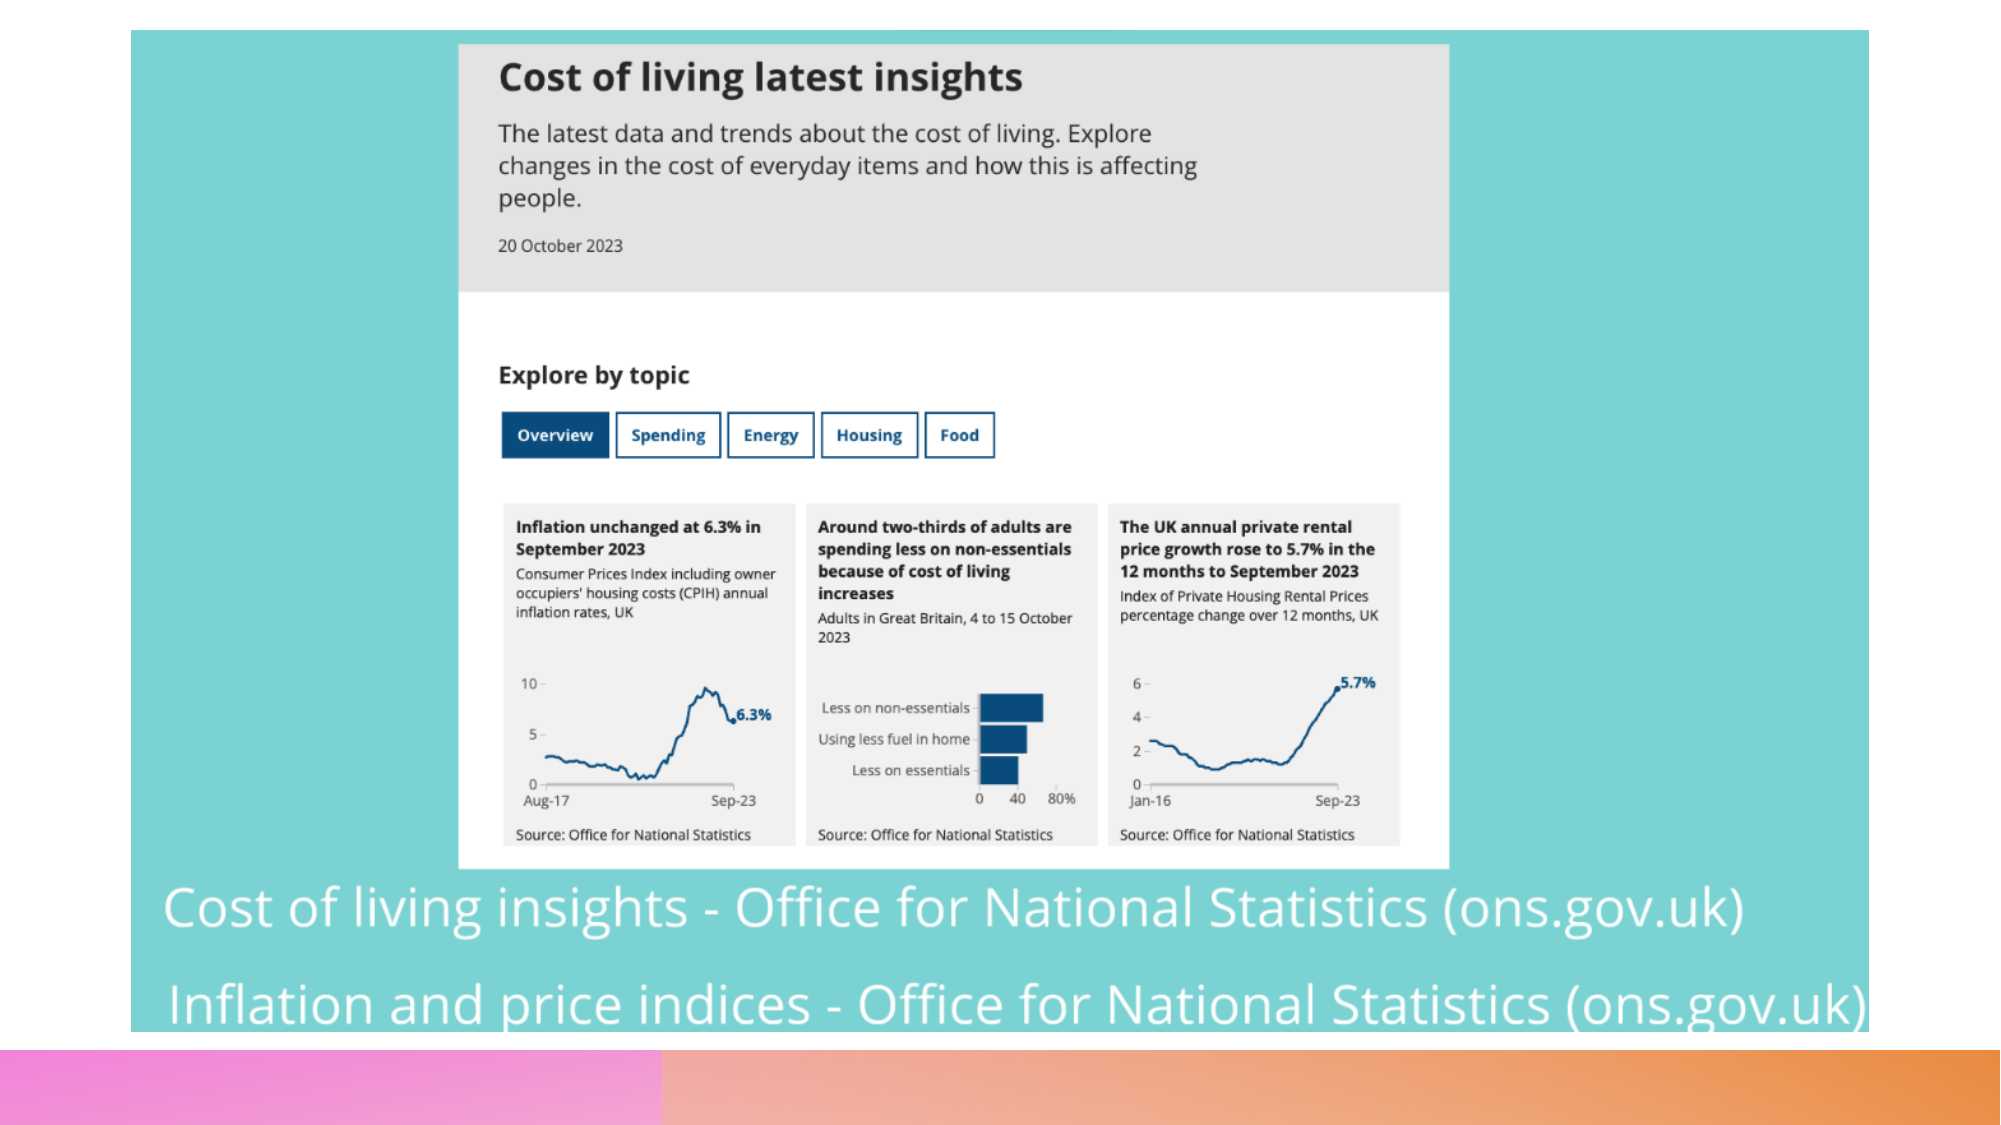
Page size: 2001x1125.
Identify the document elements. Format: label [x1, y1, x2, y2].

picture [131, 30, 1869, 1032]
